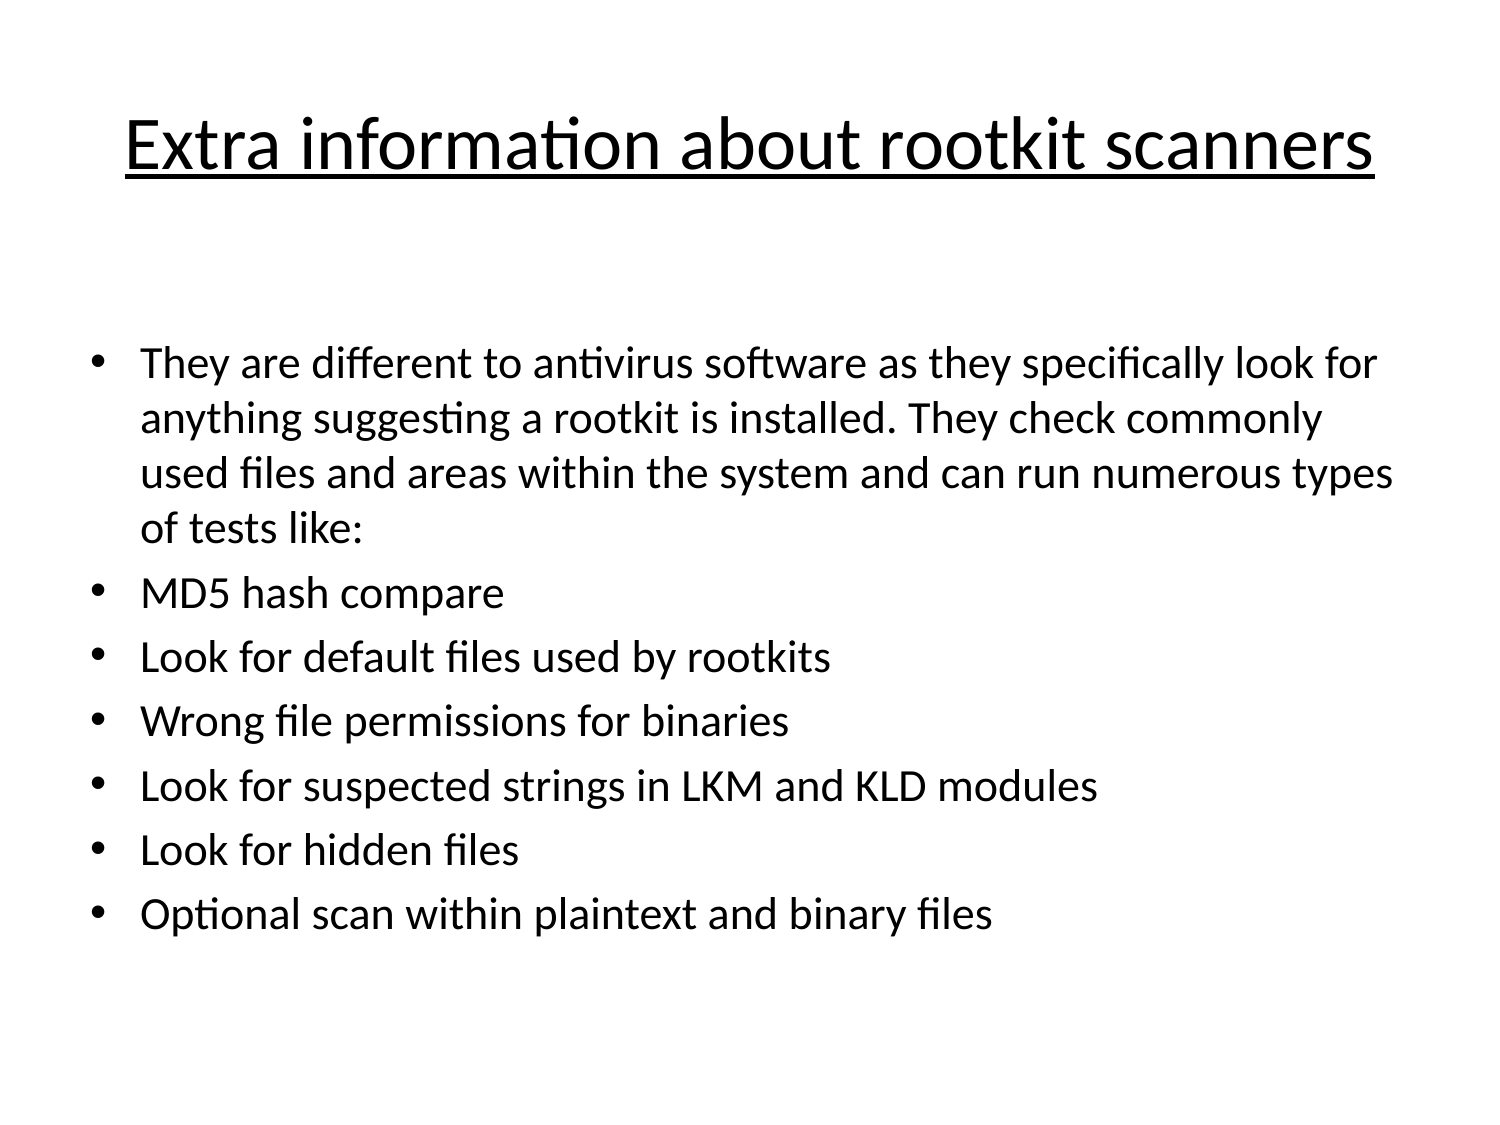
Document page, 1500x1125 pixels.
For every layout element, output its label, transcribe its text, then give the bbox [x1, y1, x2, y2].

title Extra information about rootkit scanners [75, 45, 1425, 233]
list They are different to antivirus software as they specifically look for anything suggesting a rootkit is installed. They check commonly used files and areas within the system and can run numerous types of tests like: MD5 hash compare Look for default files used by rootkits Wrong file permissions for binaries Look for suspected strings in LKM and KLD modules Look for hidden files Optional scan within plaintext and binary files [75, 324, 1425, 1068]
